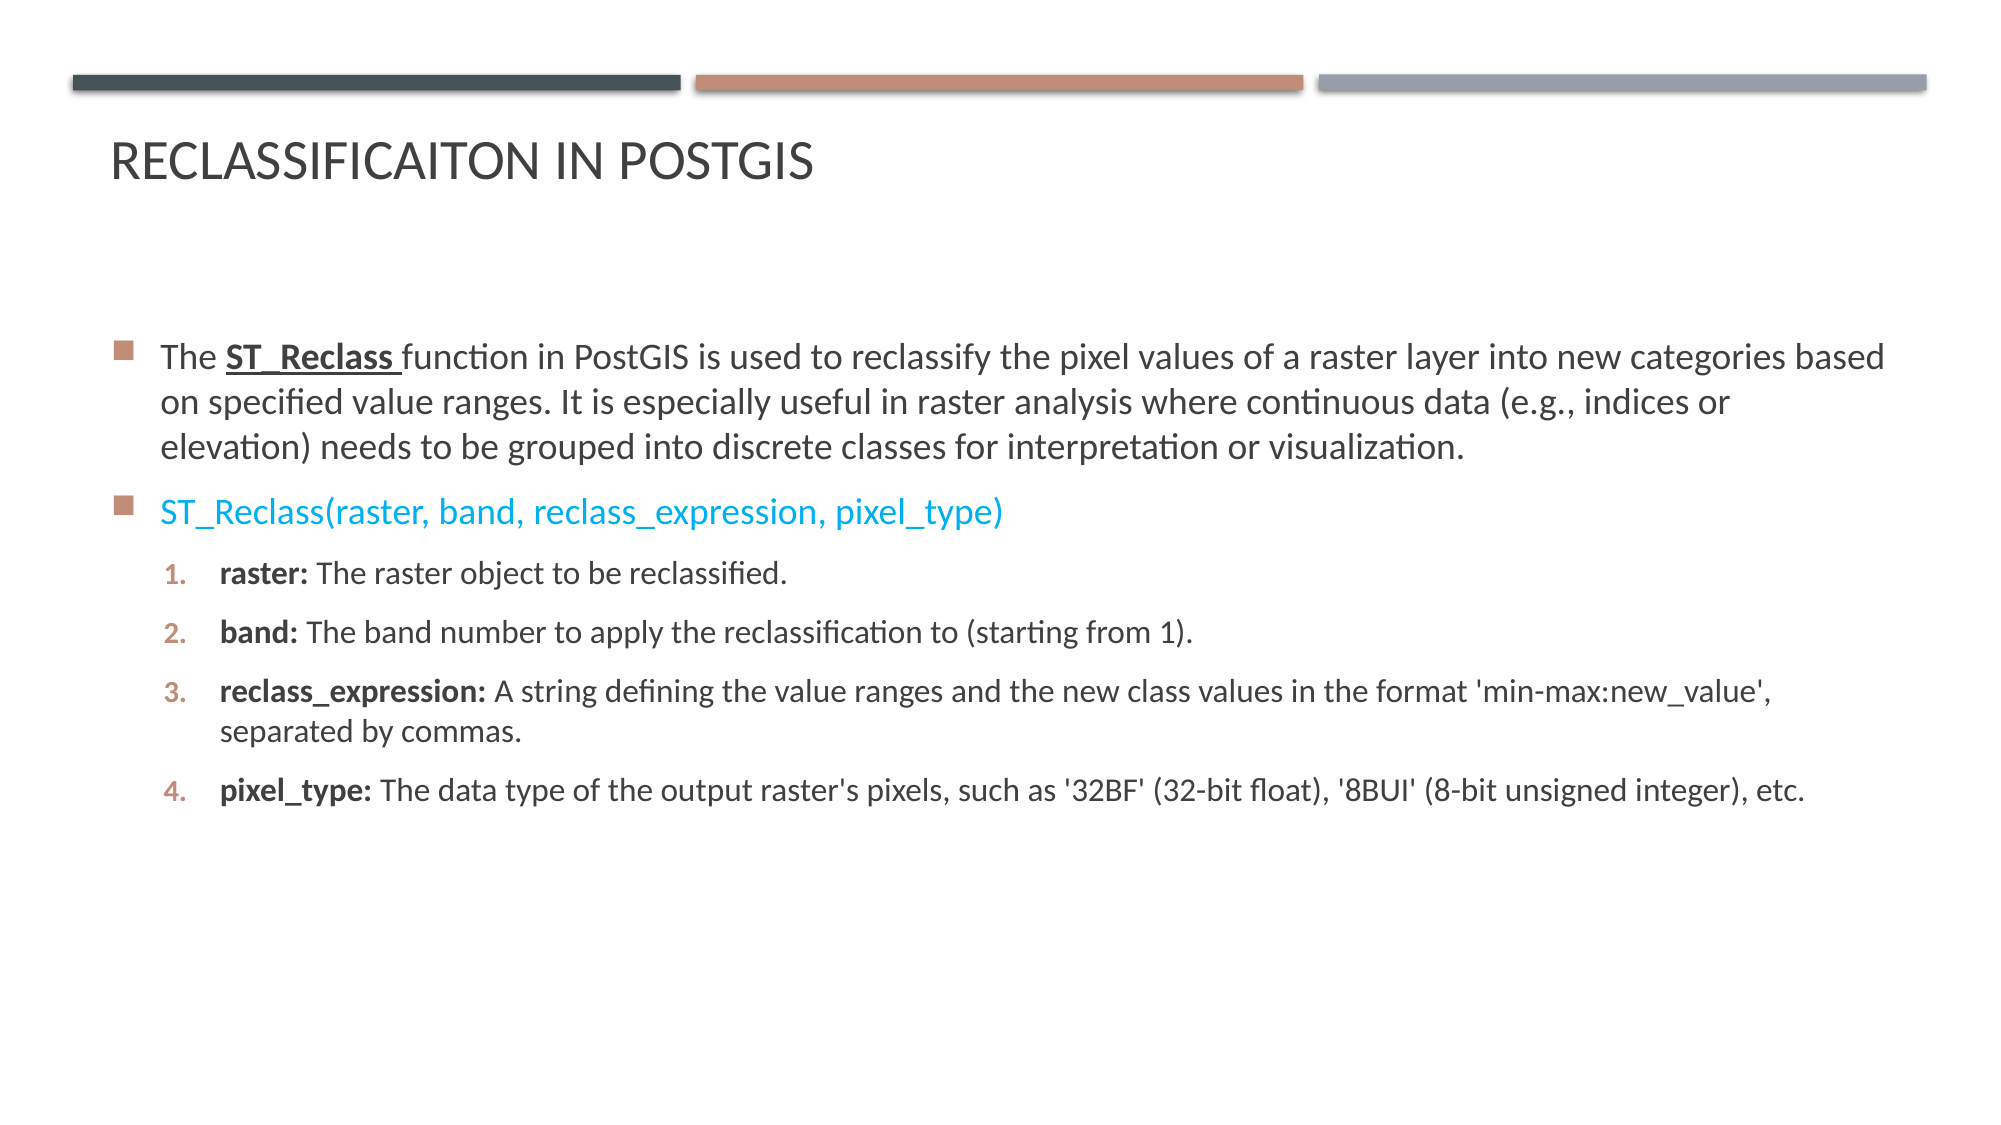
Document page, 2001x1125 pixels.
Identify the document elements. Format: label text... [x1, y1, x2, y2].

list The ST_Reclass function in PostGIS is used to reclassify the pixel values of a raster layer into new categories based on specified value ranges. It is especially useful in raster analysis where continuous data (e.g., indices or elevation) needs to be grouped into discrete classes for interpretation or visualization. ST_Reclass(raster, band, reclass_expression, pixel_type) raster: The raster object to be reclassified. band: The band number to apply the reclassification to (starting from 1). reclass_expression: A string defining the value ranges and the new class values in the format 'min-max:new_value', separated by commas. pixel_type: The data type of the output raster's pixels, such as '32BF' (32-bit float), '8BUI' (8-bit unsigned integer), etc. [95, 255, 1905, 885]
title RECLASSIFICAITON IN POSTGIS [95, 115, 1905, 199]
